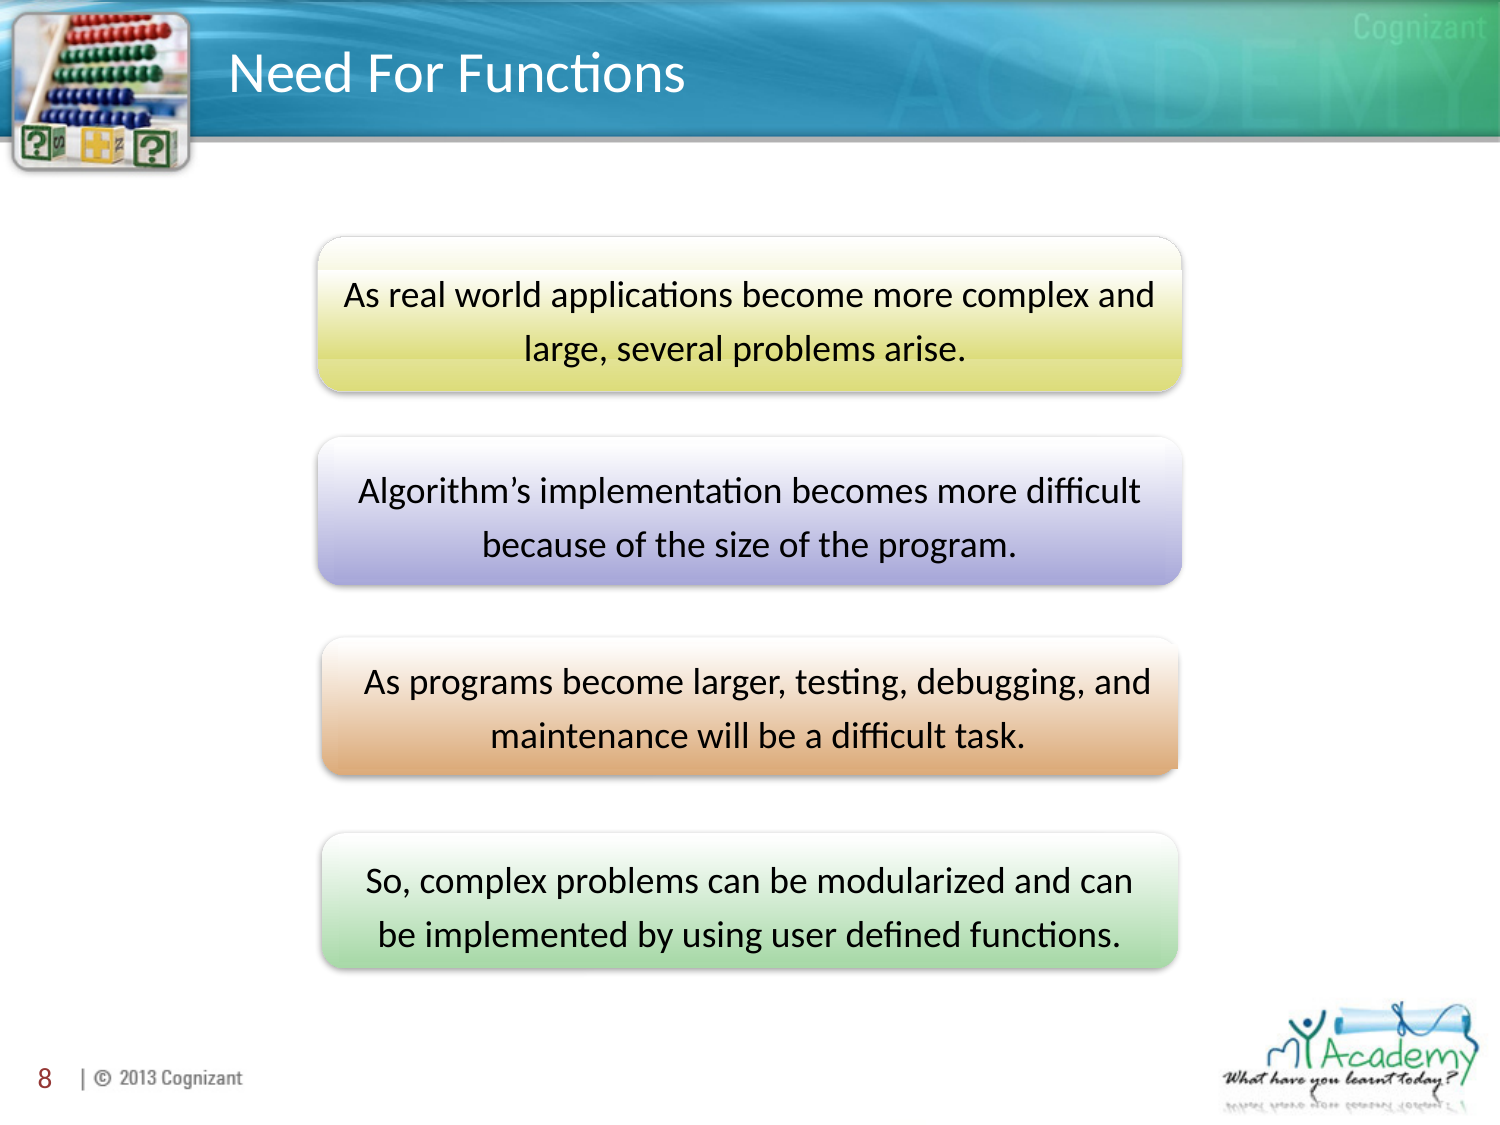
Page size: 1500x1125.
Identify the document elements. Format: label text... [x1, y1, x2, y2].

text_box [322, 832, 1178, 969]
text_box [317, 236, 1183, 392]
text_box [321, 637, 1179, 776]
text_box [317, 436, 1183, 586]
title Need For Functions [213, 0, 1500, 138]
picture [0, 0, 1500, 1125]
slide_number 8 [22, 1052, 98, 1098]
